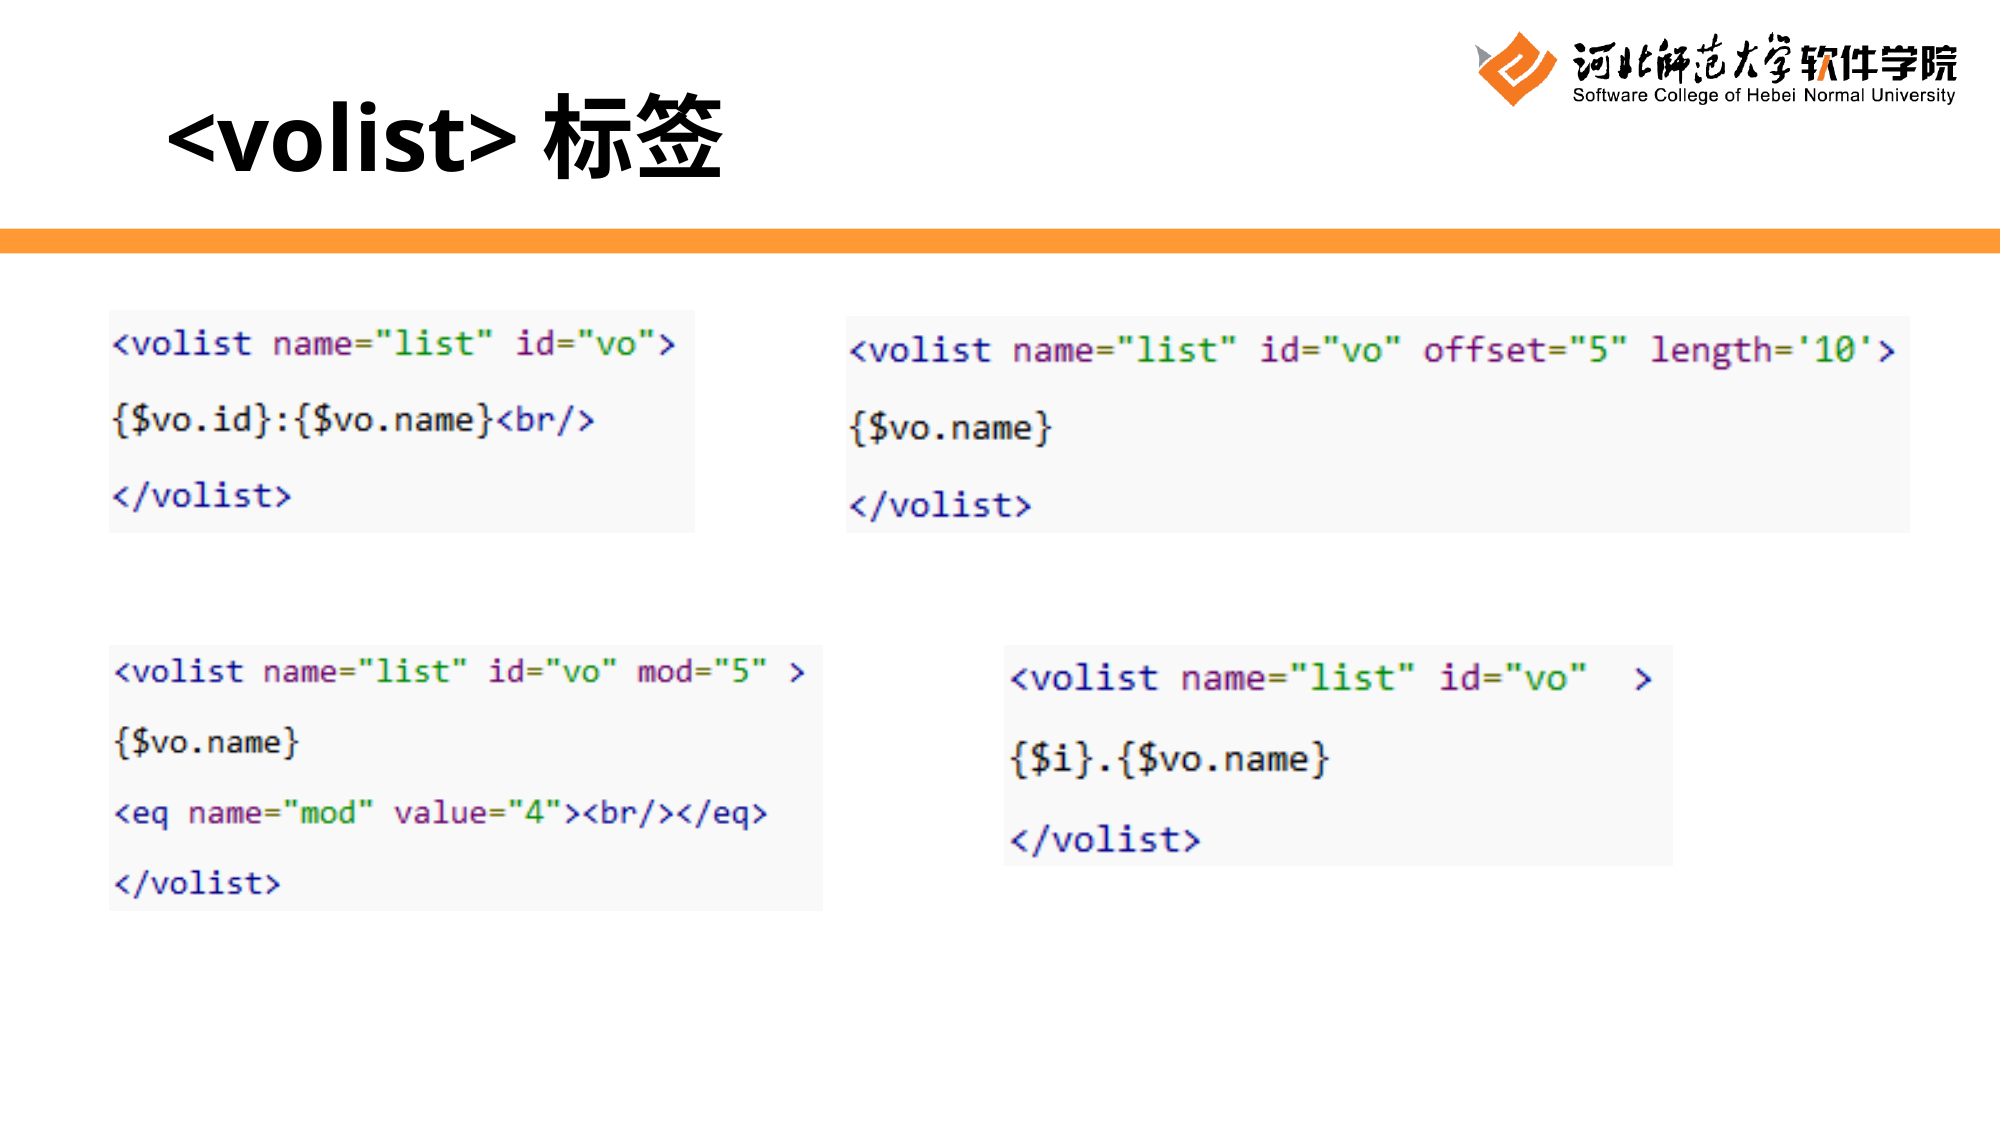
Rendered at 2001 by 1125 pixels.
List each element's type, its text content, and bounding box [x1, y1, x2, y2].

picture [1004, 645, 1673, 867]
picture [1475, 31, 1957, 107]
picture [846, 316, 1910, 533]
picture [109, 310, 695, 533]
list <volist>标签 [150, 84, 1387, 198]
picture [109, 645, 823, 911]
